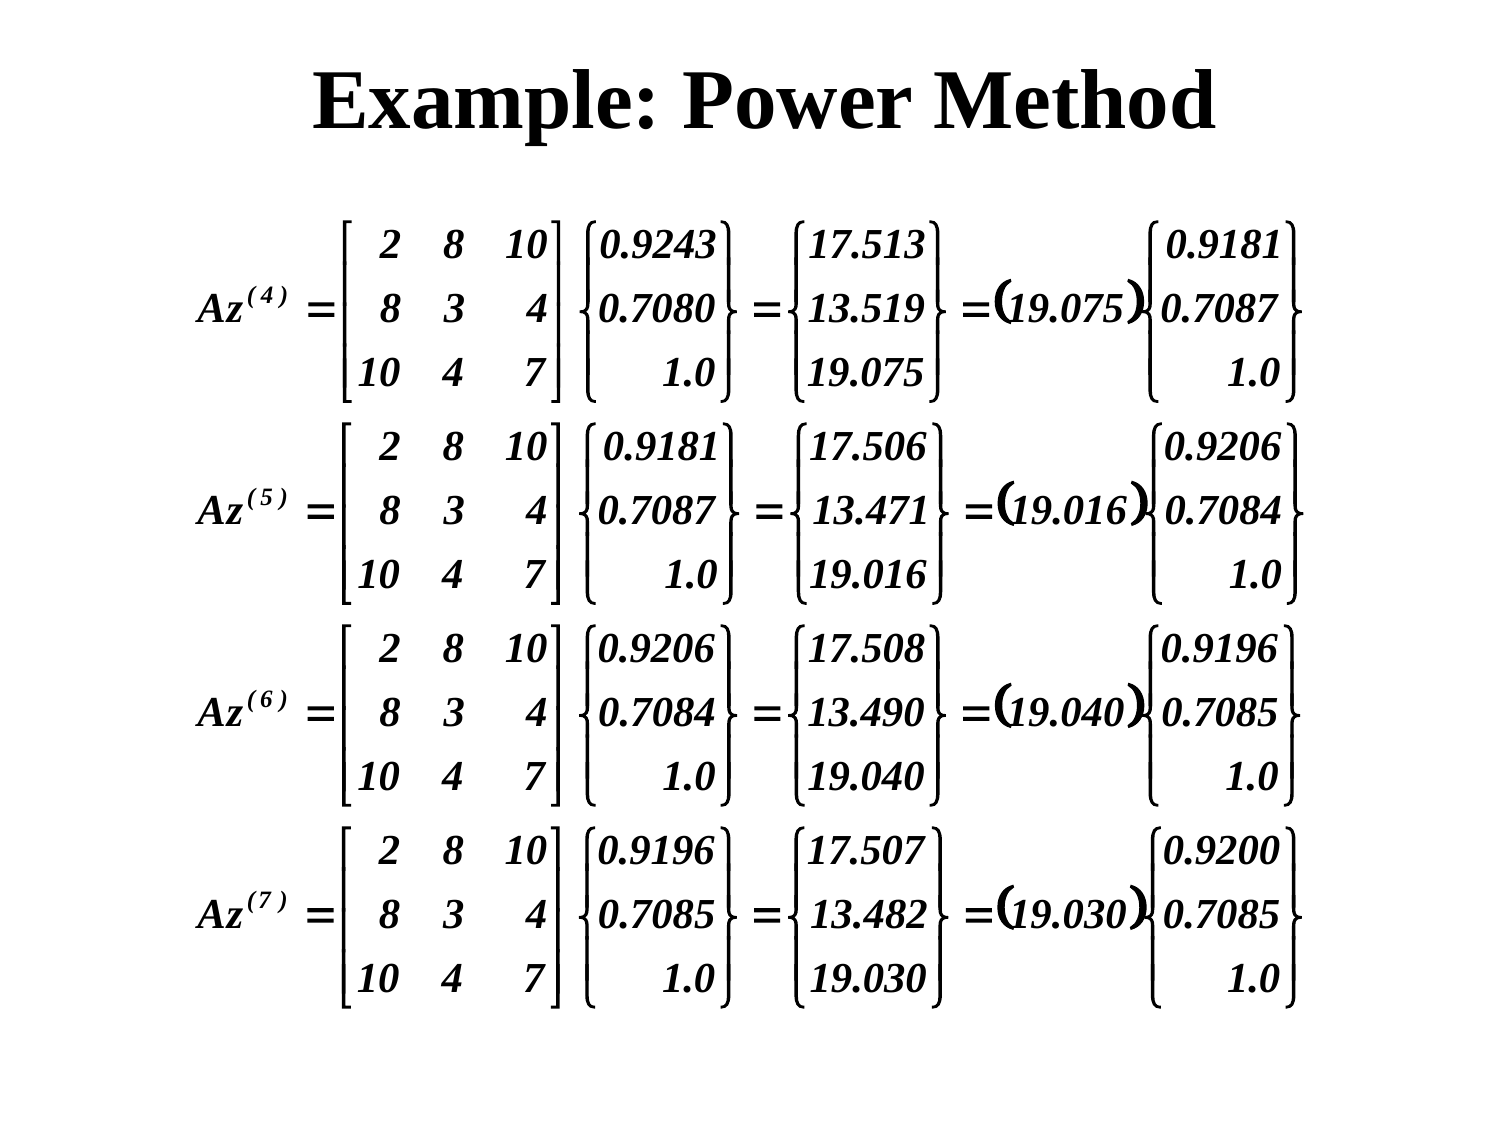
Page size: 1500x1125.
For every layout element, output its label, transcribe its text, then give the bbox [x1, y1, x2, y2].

title Example: Power Method [147, 47, 1382, 155]
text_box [187, 212, 1313, 1017]
